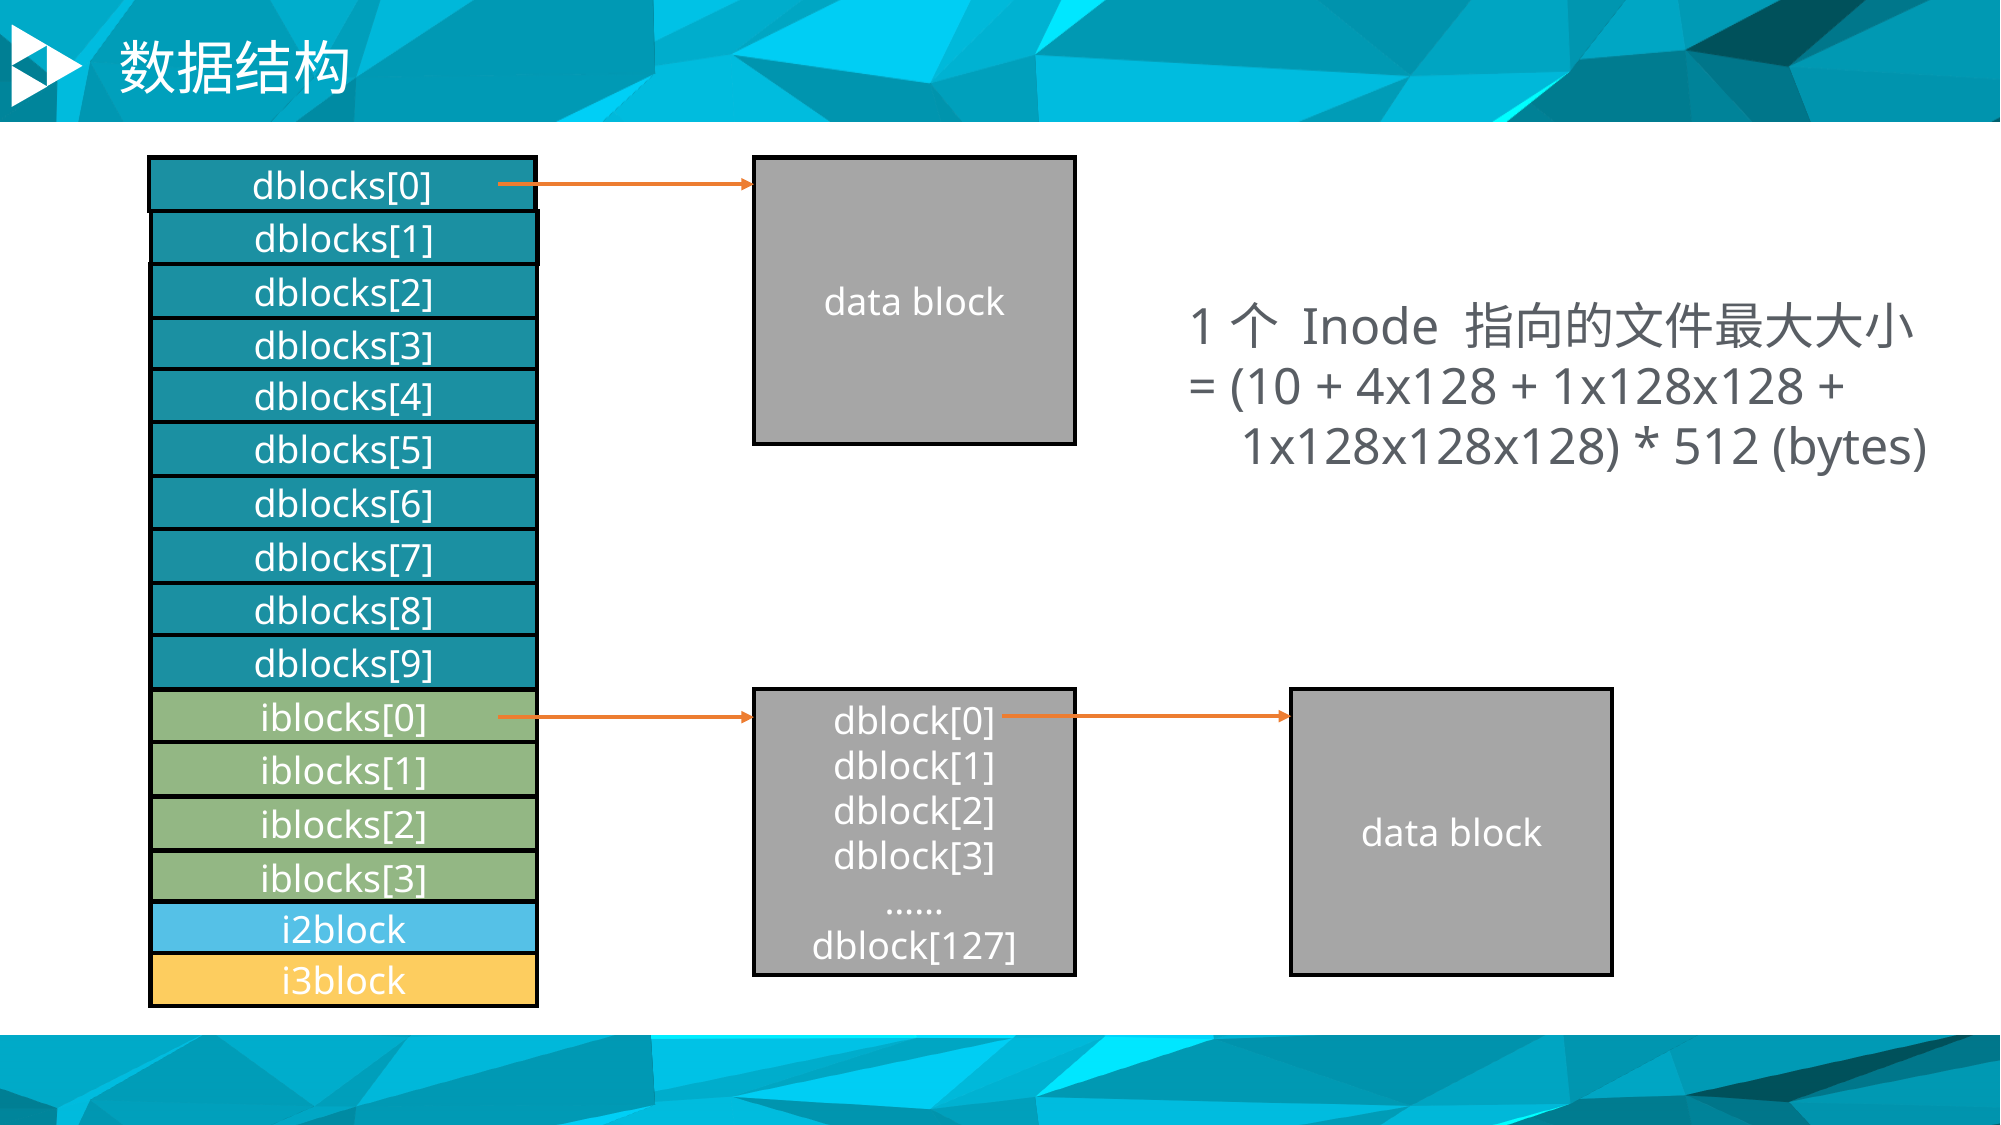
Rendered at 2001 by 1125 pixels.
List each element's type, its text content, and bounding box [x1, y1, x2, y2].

text_box 数据结构 [103, 24, 394, 109]
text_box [148, 157, 1613, 1007]
picture [0, 1035, 2000, 1125]
picture [0, 0, 2000, 122]
text_box 1个 Inode 指向的文件最大大小 = (10 + 4x128 + 1x128x128 + 1x128x128x128) * 512 (bytes) [1613, 286, 1967, 482]
